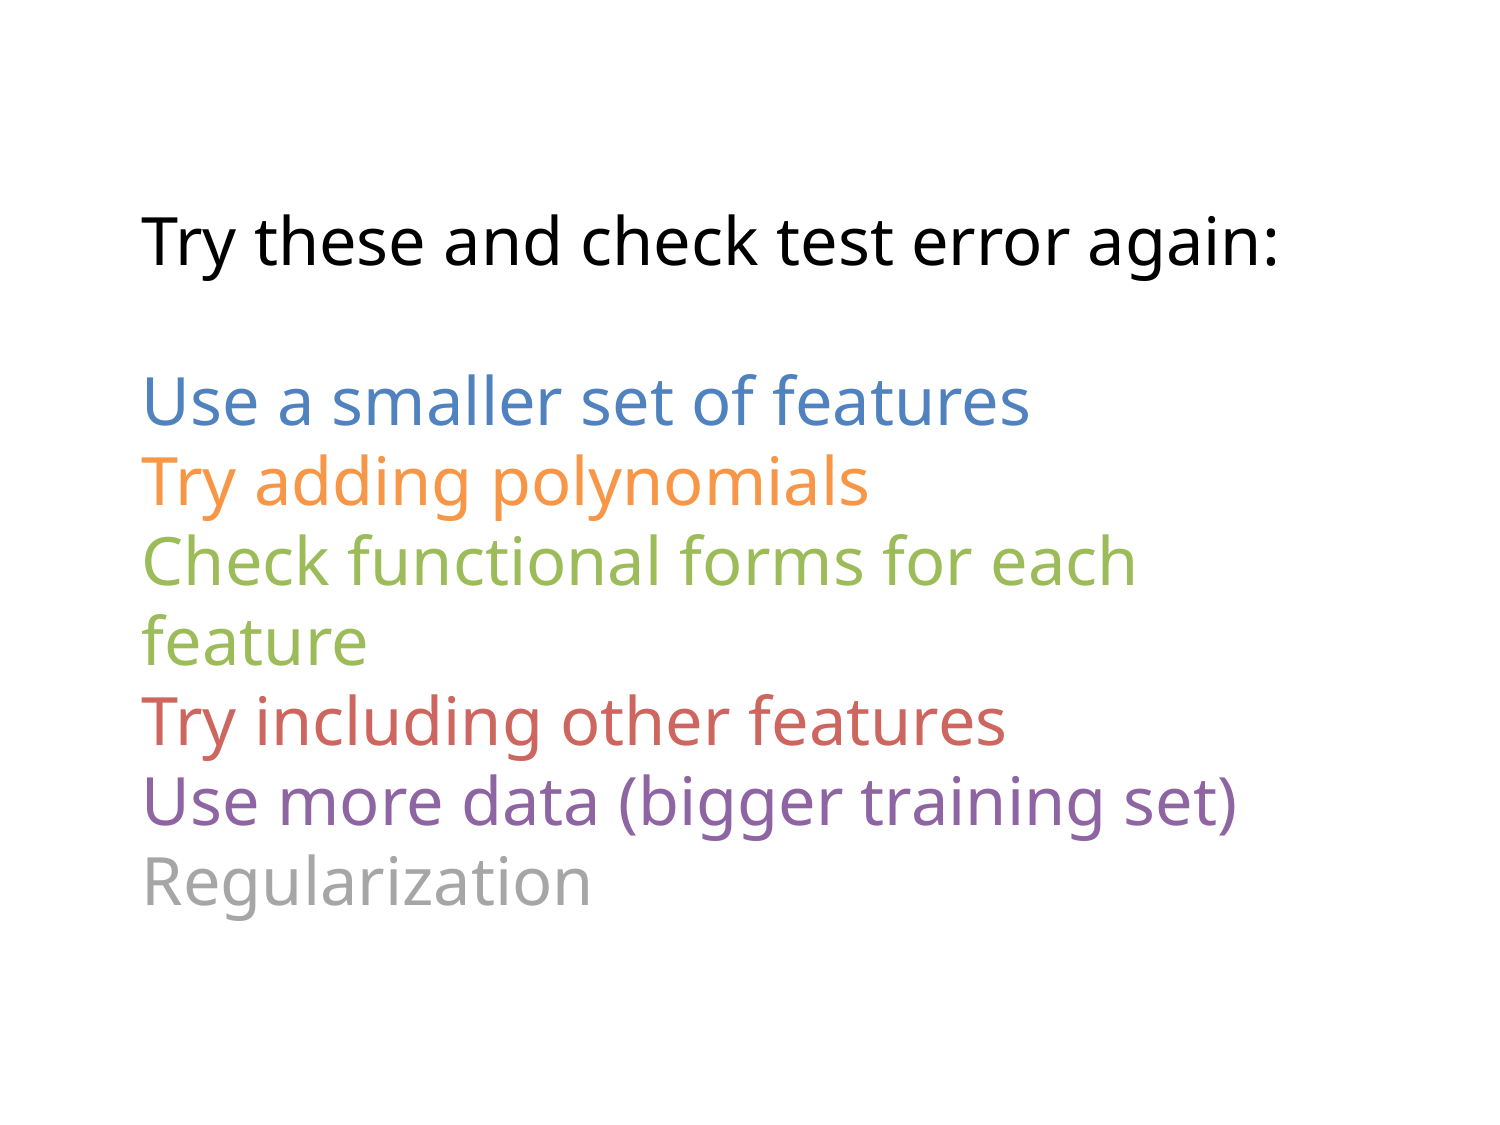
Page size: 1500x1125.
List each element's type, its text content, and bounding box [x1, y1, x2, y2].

text_box Try these and check test error again: Use a smaller set of features Try adding polynomials Check functional forms for each feature Try including other features Use more data (bigger training set) Regularization [126, 191, 1368, 926]
